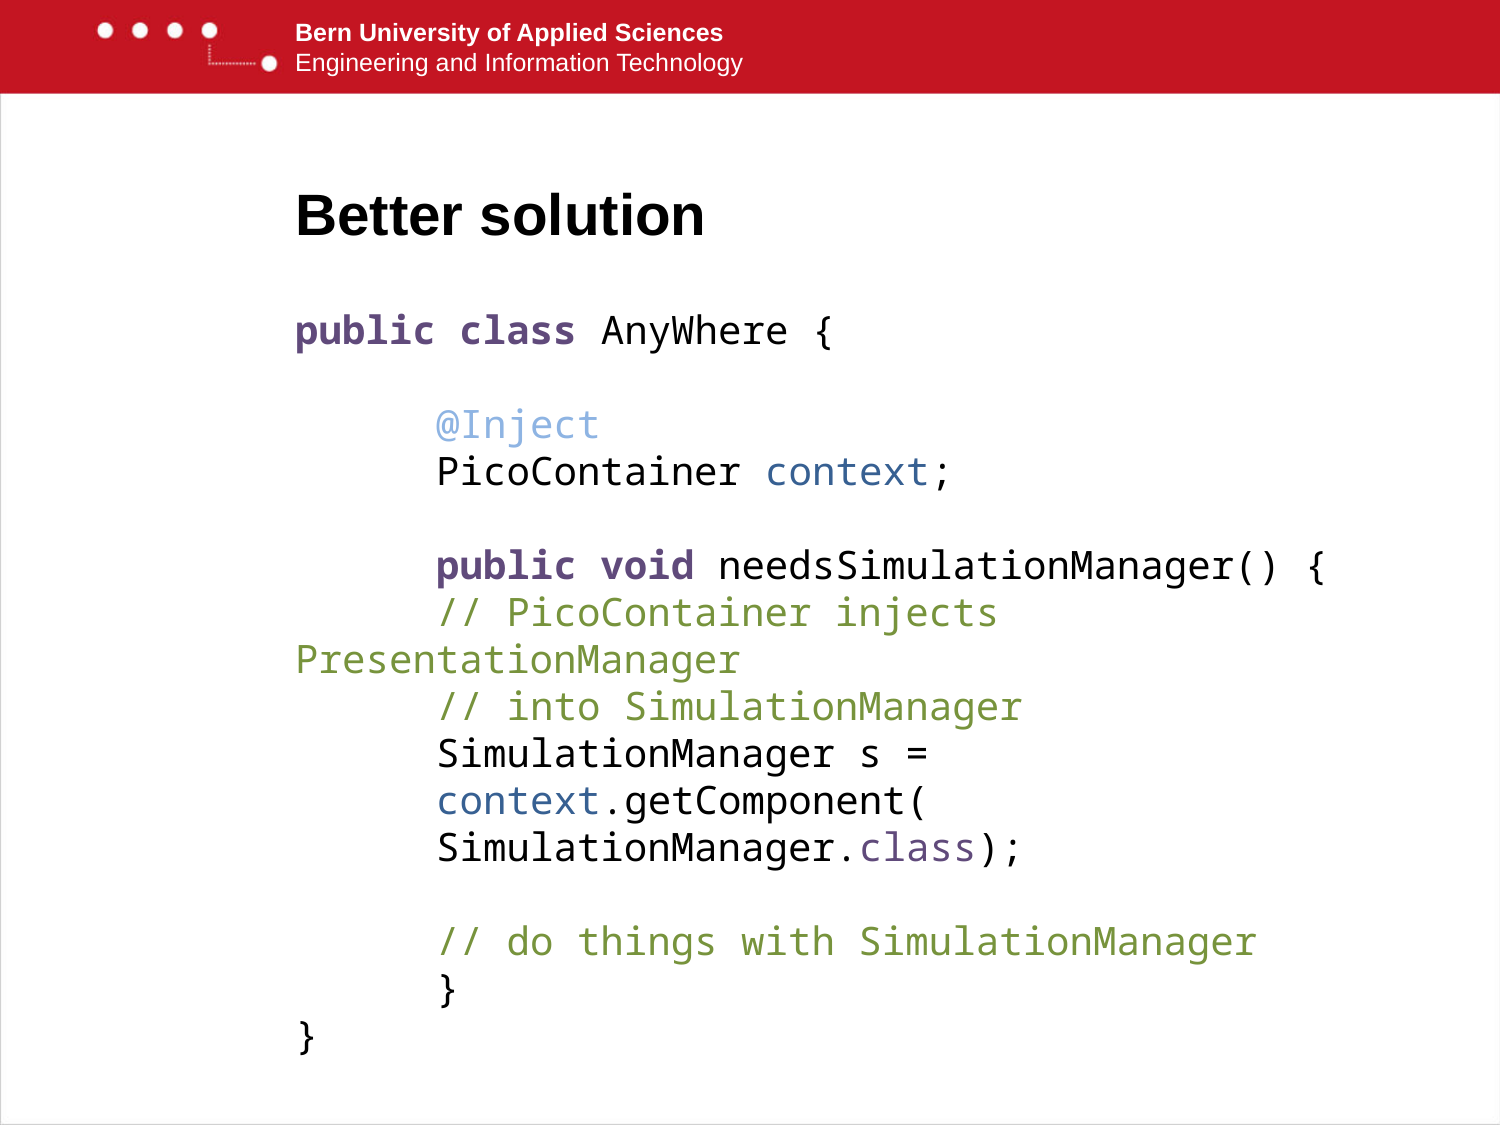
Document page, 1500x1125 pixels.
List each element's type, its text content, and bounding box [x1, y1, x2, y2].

title Better solution [295, 177, 1441, 237]
picture [0, 0, 1500, 1125]
list public class AnyWhere { @Inject PicoContainer context; public void needsSimulationManager() { // PicoContainer injects PresentationManager // into SimulationManager SimulationManager s = context.getComponent( SimulationManager.class); // do things with SimulationManager } } [295, 305, 1441, 1083]
